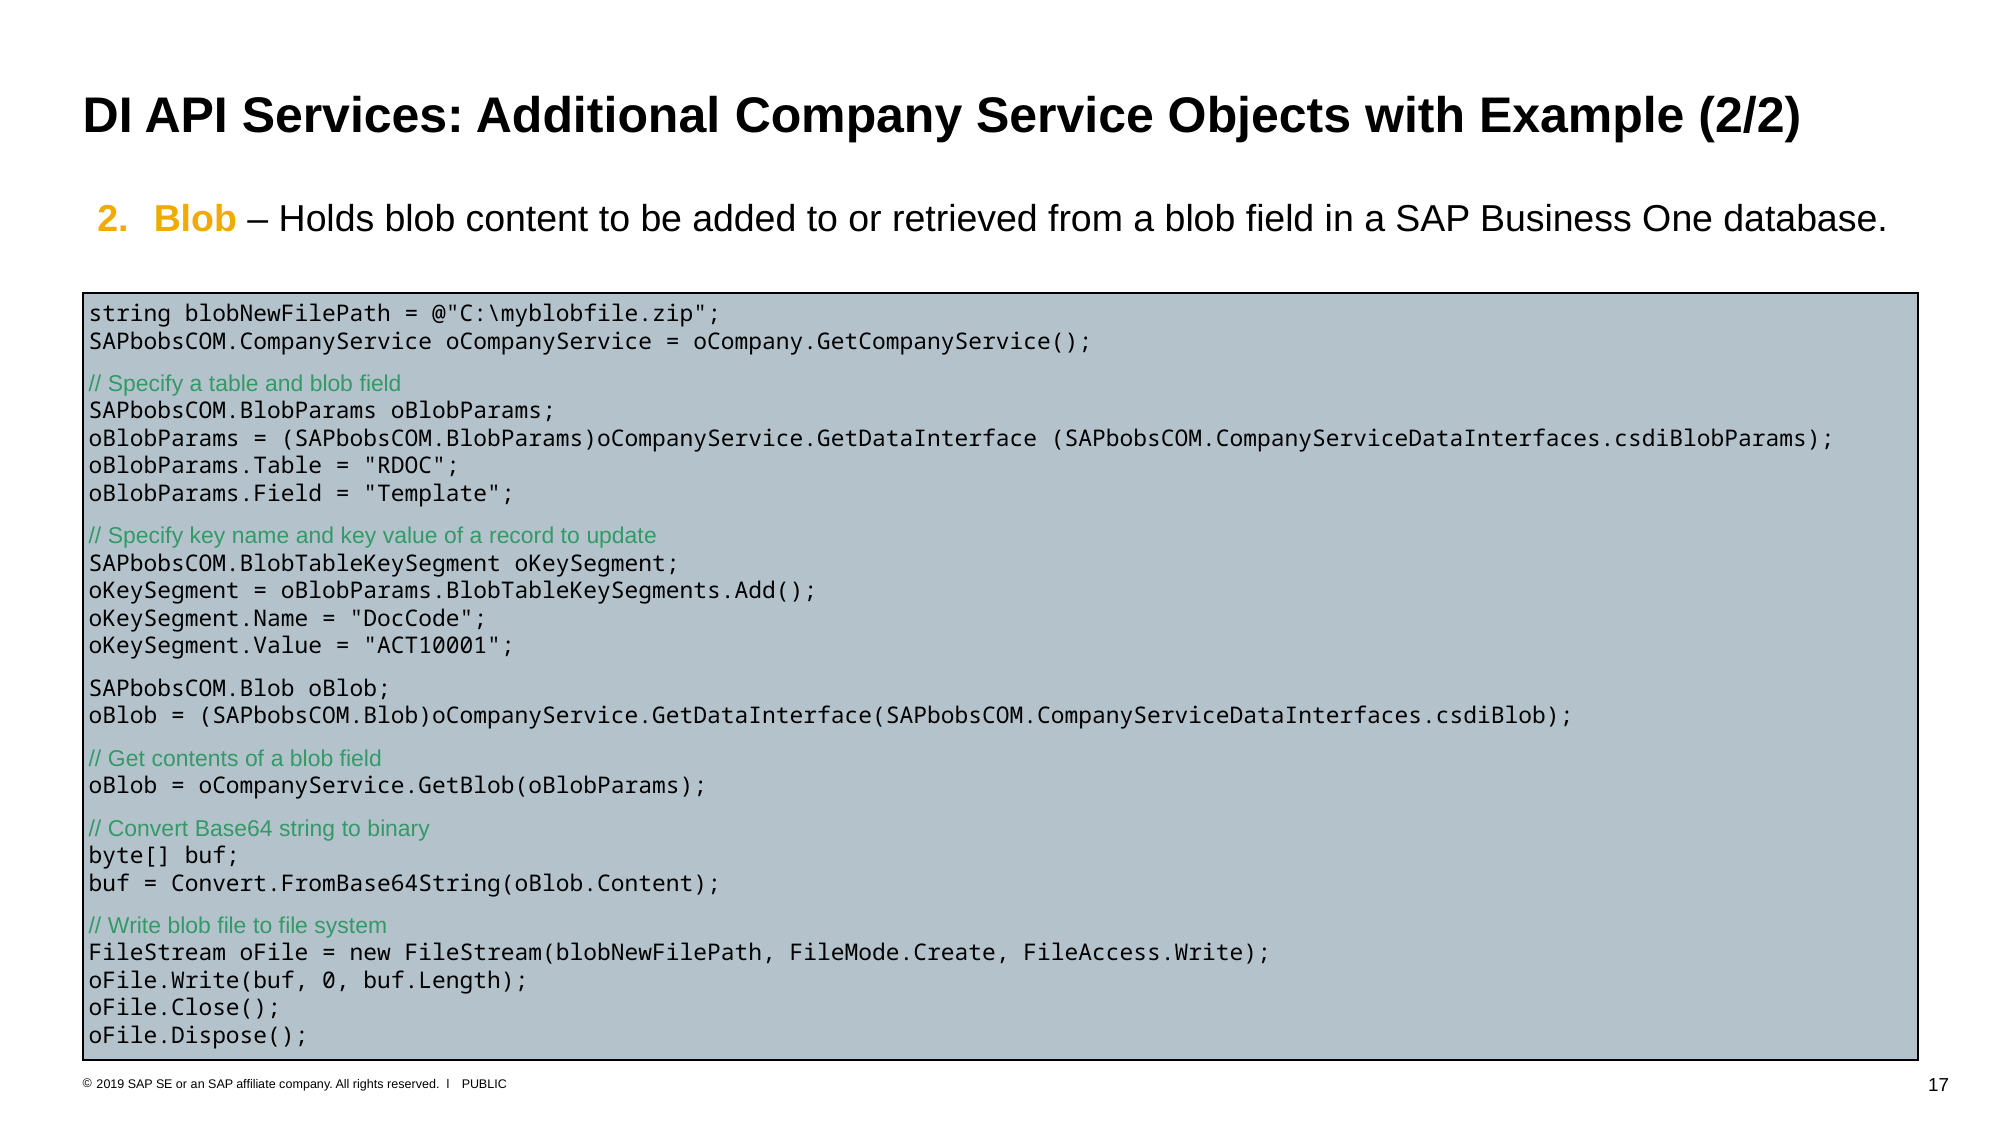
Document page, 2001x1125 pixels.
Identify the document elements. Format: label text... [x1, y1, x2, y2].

text_box Blob – Holds blob content to be added to or retrieved from a blob field in a SAP Business One database. [82, 186, 1918, 247]
title DI API Services: Additional Company Service Objects with Example (2/2) [82, 82, 1918, 144]
text_box string blobNewFilePath = @"C:\myblobfile.zip"; SAPbobsCOM.CompanyService oCompanyService = oCompany.GetCompanyService(); // Specify a table and blob field SAPbobsCOM.BlobParams oBlobParams; oBlobParams = (SAPbobsCOM.BlobParams)oCompanyService.GetDataInterface (SAPbobsCOM.CompanyServiceDataInterfaces.csdiBlobParams); oBlobParams.Table = "RDOC"; oBlobParams.Field = "Template"; // Specify key name and key value of a record to update SAPbobsCOM.BlobTableKeySegment oKeySegment; oKeySegment = oBlobParams.BlobTableKeySegments.Add(); oKeySegment.Name = "DocCode"; oKeySegment.Value = "ACT10001"; SAPbobsCOM.Blob oBlob; oBlob = (SAPbobsCOM.Blob)oCompanyService.GetDataInterface(SAPbobsCOM.CompanyServiceDataInterfaces.csdiBlob); // Get contents of a blob field oBlob = oCompanyService.GetBlob(oBlobParams); // Convert Base64 string to binary byte[] buf; buf = Convert.FromBase64String(oBlob.Content); // Write blob file to file system FileStream oFile = new FileStream(blobNewFilePath, FileMode.Create, FileAccess.Write); oFile.Write(buf, 0, buf.Length); oFile.Close(); oFile.Dispose(); [82, 292, 1918, 1061]
